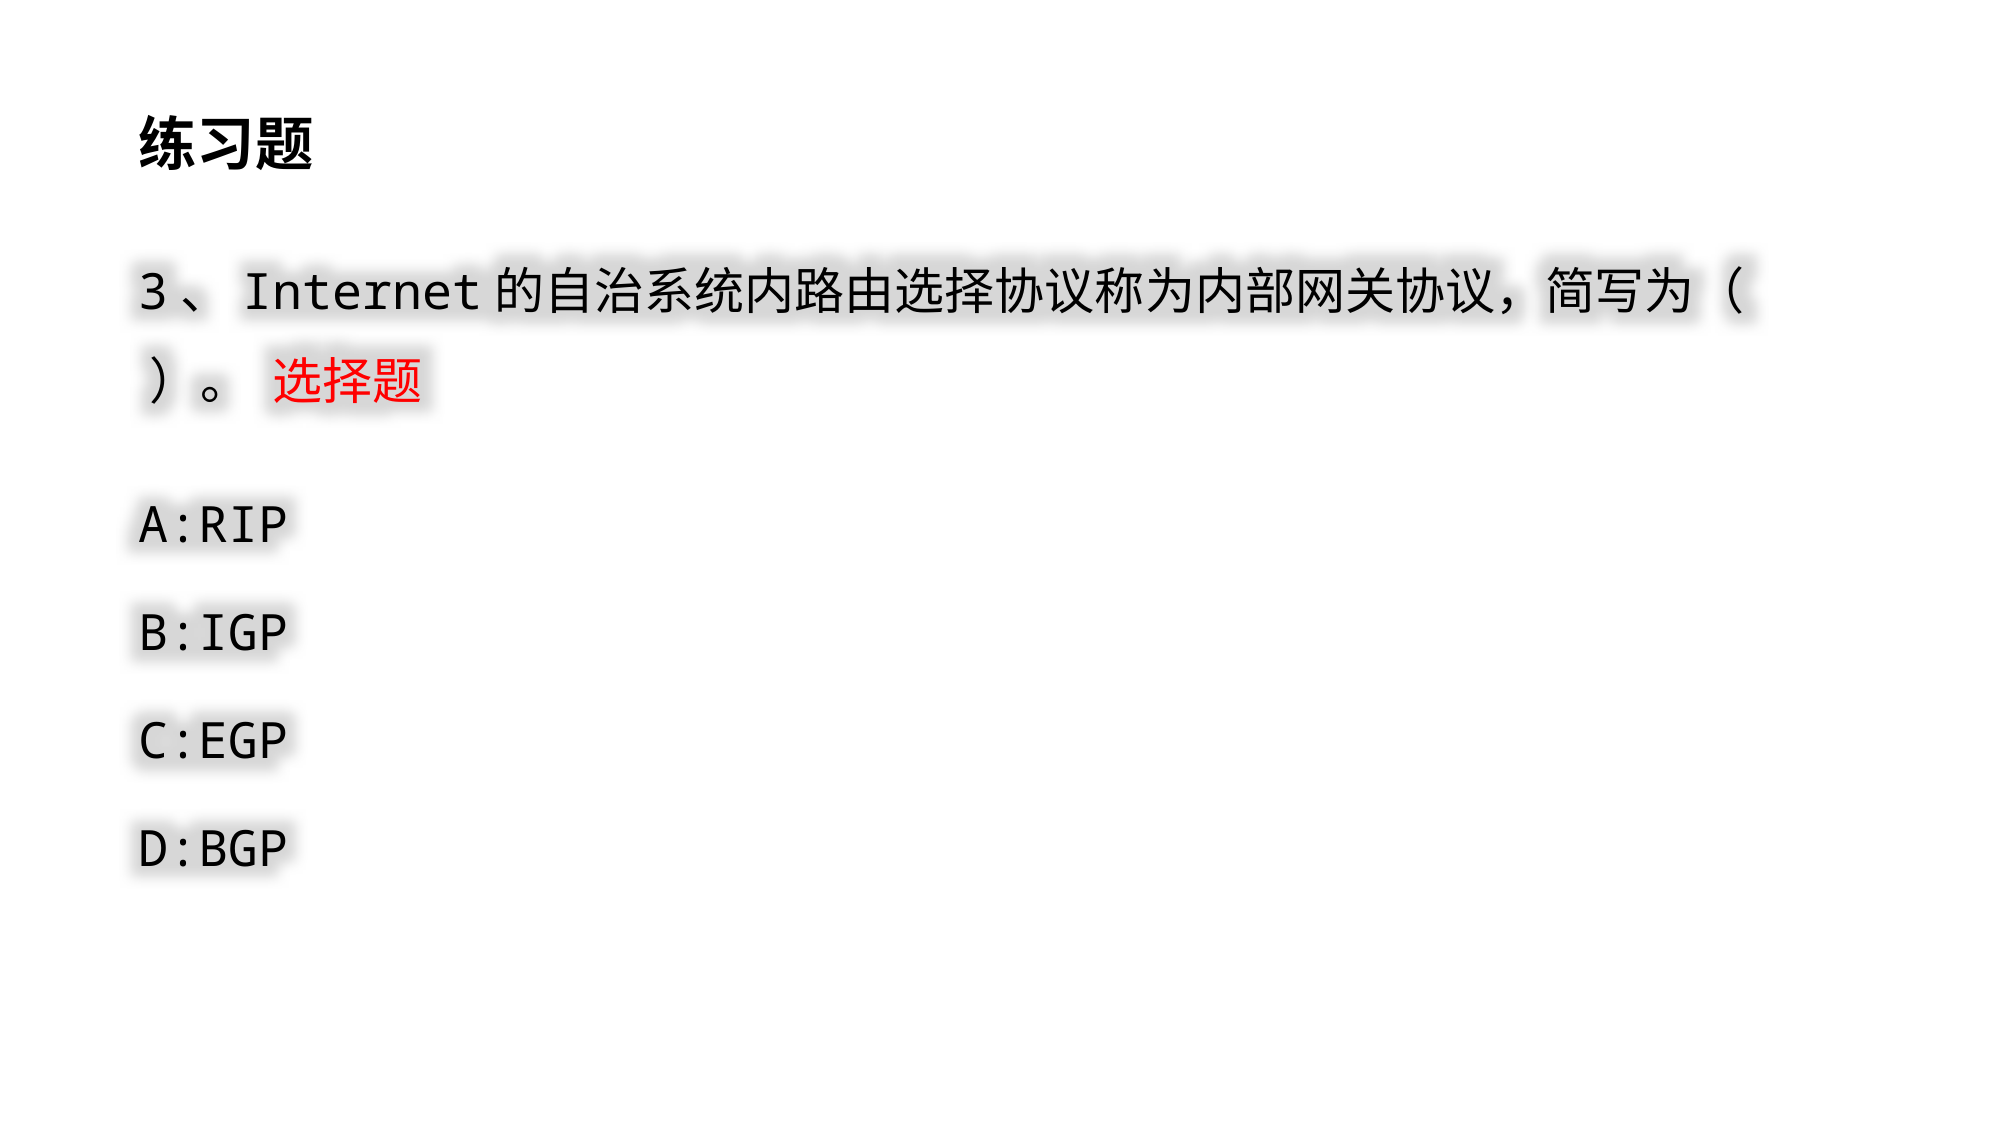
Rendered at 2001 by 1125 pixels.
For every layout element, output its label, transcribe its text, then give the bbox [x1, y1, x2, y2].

text_box 3、Internet的自治系统内路由选择协议称为内部网关协议，简写为（ ）。 选择题 A:RIP B:IGP C:EGP D:BGP [120, 219, 1839, 1047]
text_box 练习题 [120, 97, 1568, 187]
